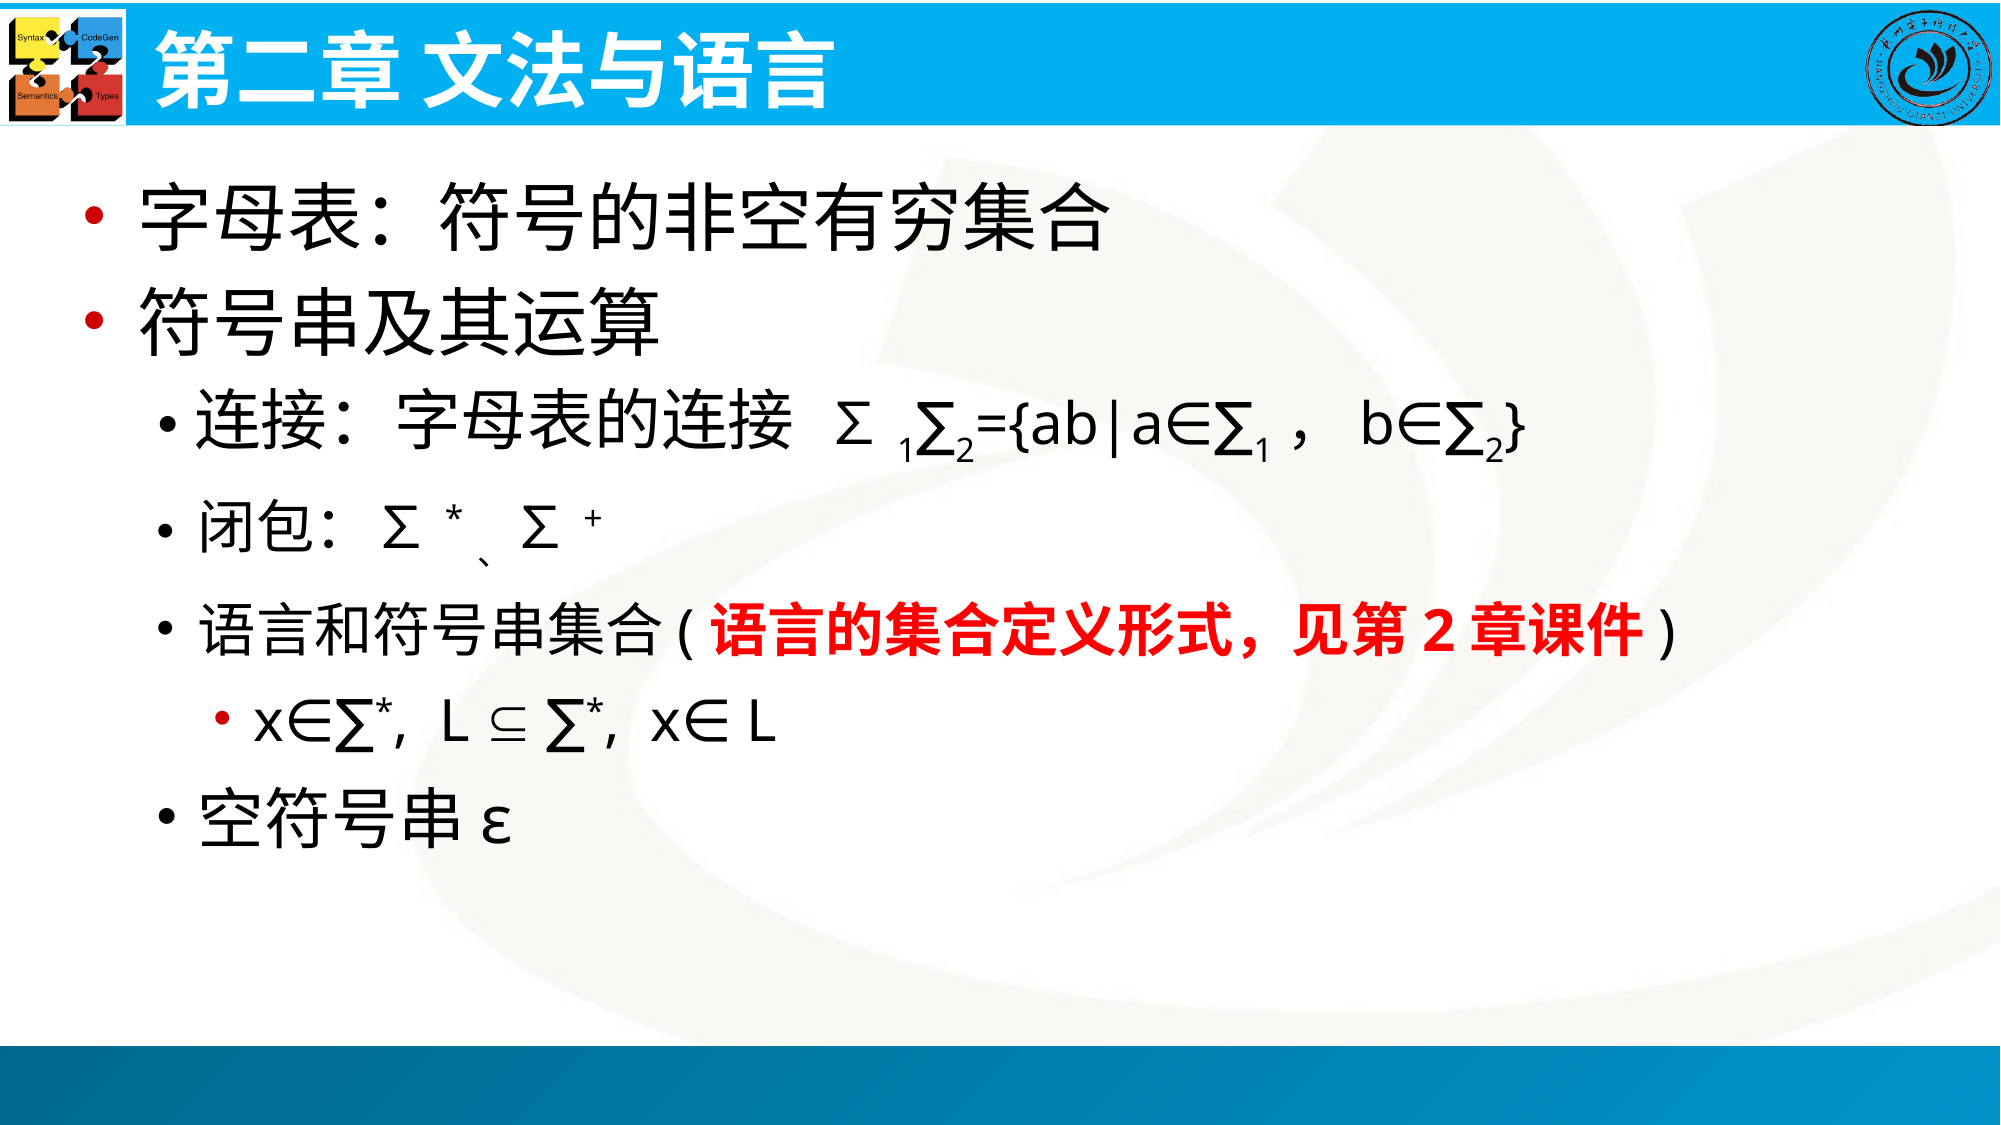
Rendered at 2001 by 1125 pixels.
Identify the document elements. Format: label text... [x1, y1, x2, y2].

list 字母表：符号的非空有穷集合 符号串及其运算 连接：字母表的连接 ∑1∑2={ab|a∈∑1，b∈∑2} 闭包：∑*、∑+ 语言和符号串集合(语言的集合定义形式，见第2章课件) x∈∑*, L  ∑*, x∈ L 空符号串ε [66, 162, 1934, 980]
slide_number [873, 1042, 1308, 1118]
title 第二章 文法与语言 [137, 6, 1934, 126]
